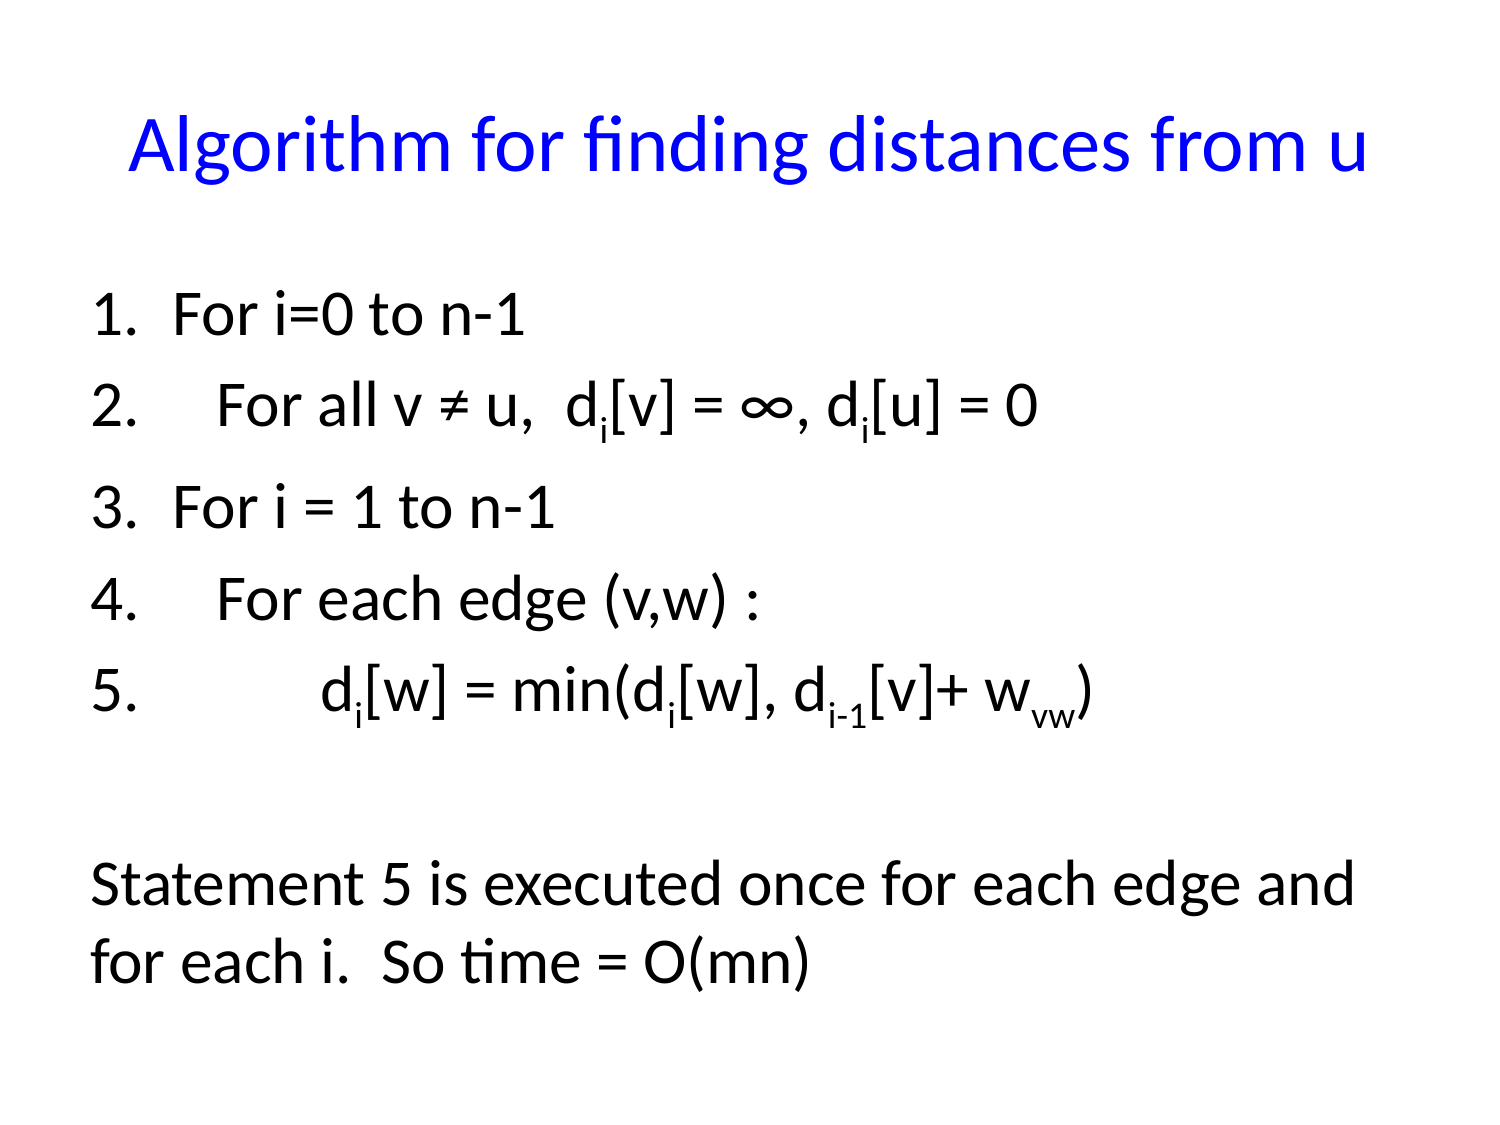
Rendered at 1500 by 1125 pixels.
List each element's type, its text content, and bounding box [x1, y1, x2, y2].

title Algorithm for finding distances from u [75, 45, 1425, 233]
list For i=0 to n-1 For all v ≠ u, di[v] = ∞, di[u] = 0 For i = 1 to n-1 For each edge (v,w) : di[w] = min(di[w], di-1[v]+ wvw) Statement 5 is executed once for each edge and for each i. So time = O(mn) [75, 262, 1425, 1005]
